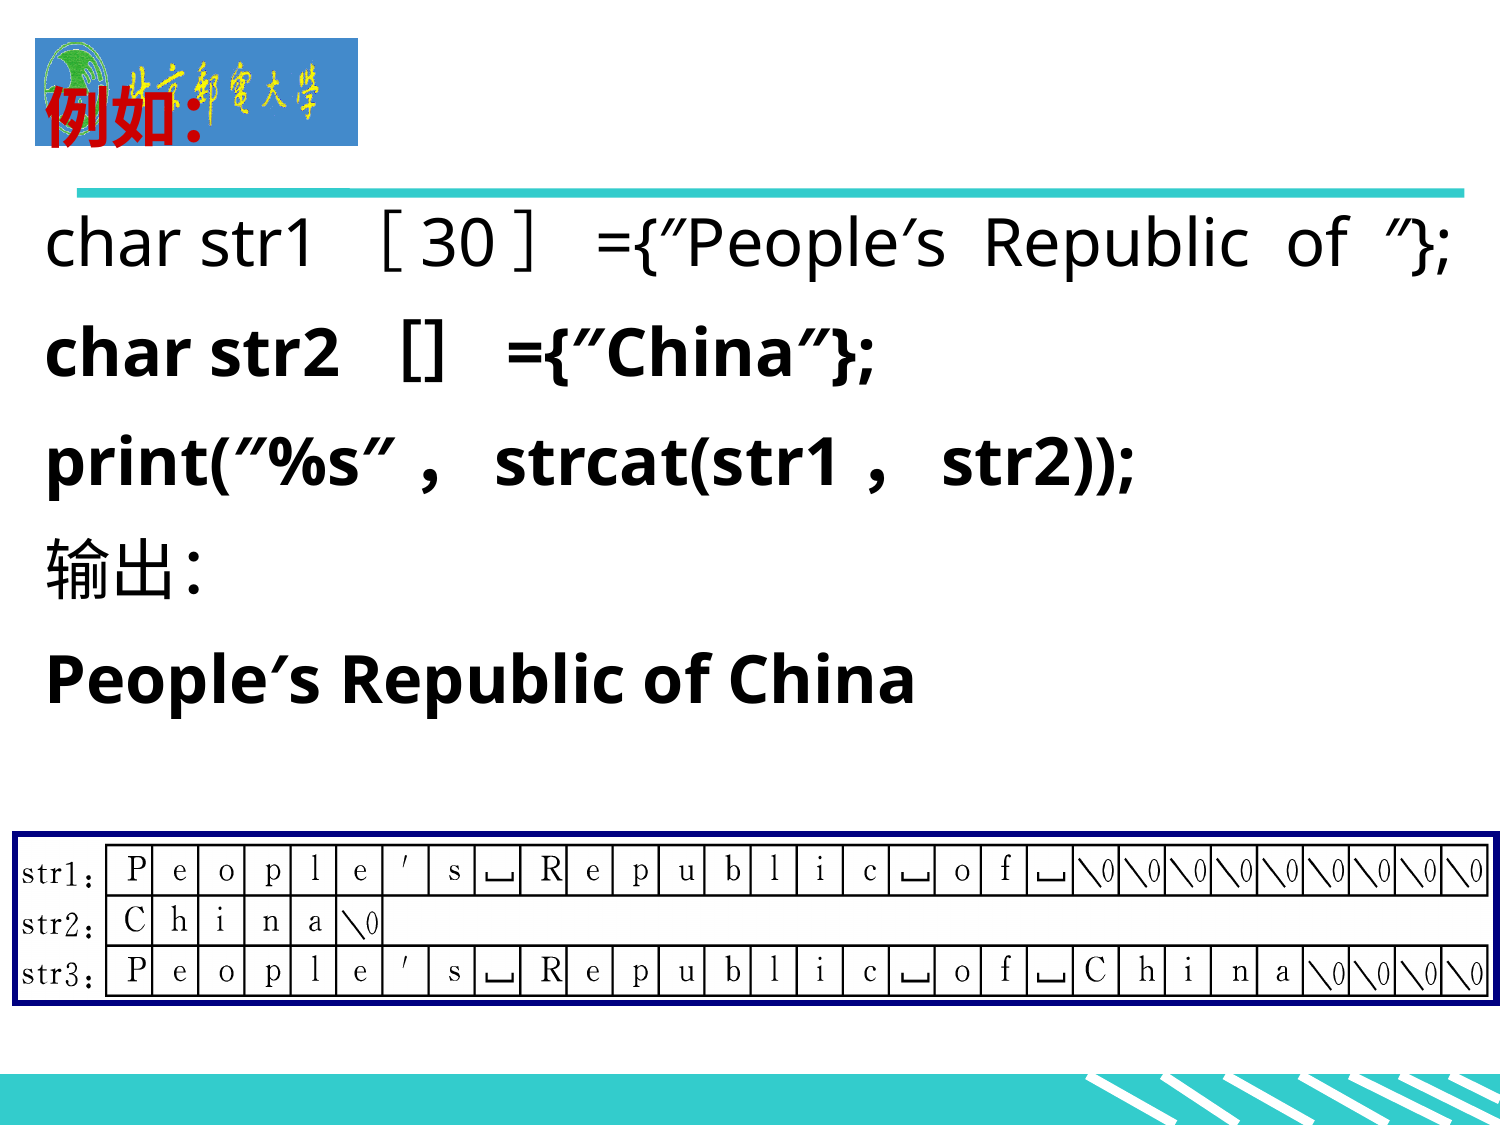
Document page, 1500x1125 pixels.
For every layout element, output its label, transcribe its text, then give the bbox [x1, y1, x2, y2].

picture [34, 37, 358, 78]
text_box 例如： char str1［30］={″People′s Republic of ″}; char str2［］={″China″}; print(″%s″，strcat(str1，str2)); 输出： People′s Republic of China [29, 78, 1480, 725]
picture [18, 836, 1494, 1000]
